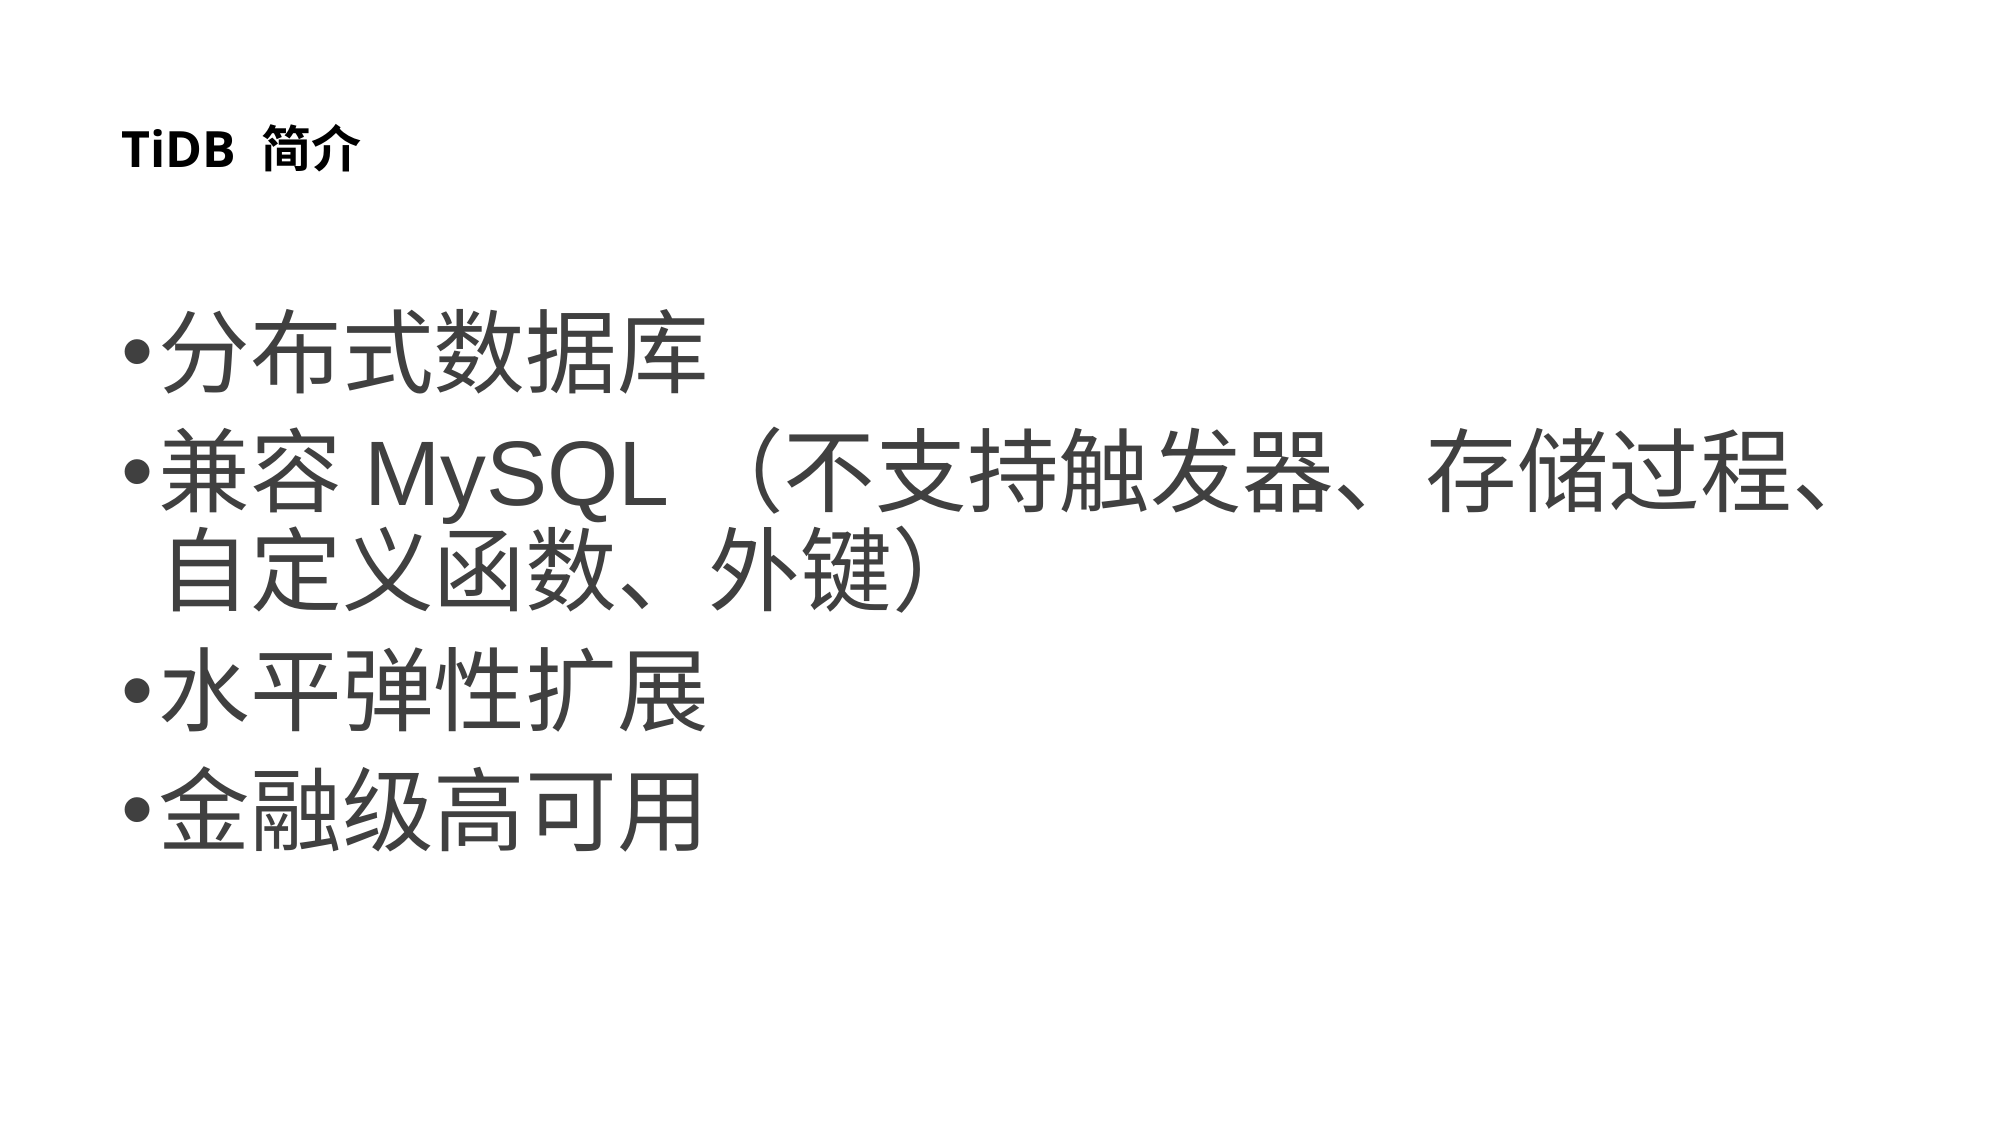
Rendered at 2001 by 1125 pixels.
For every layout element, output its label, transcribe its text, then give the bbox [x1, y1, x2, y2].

title TiDB 简介 [105, 42, 1832, 261]
list 分布式数据库 兼容MySQL（不支持触发器、存储过程、自定义函数、外键） 水平弹性扩展 金融级高可用 [105, 299, 1832, 1014]
